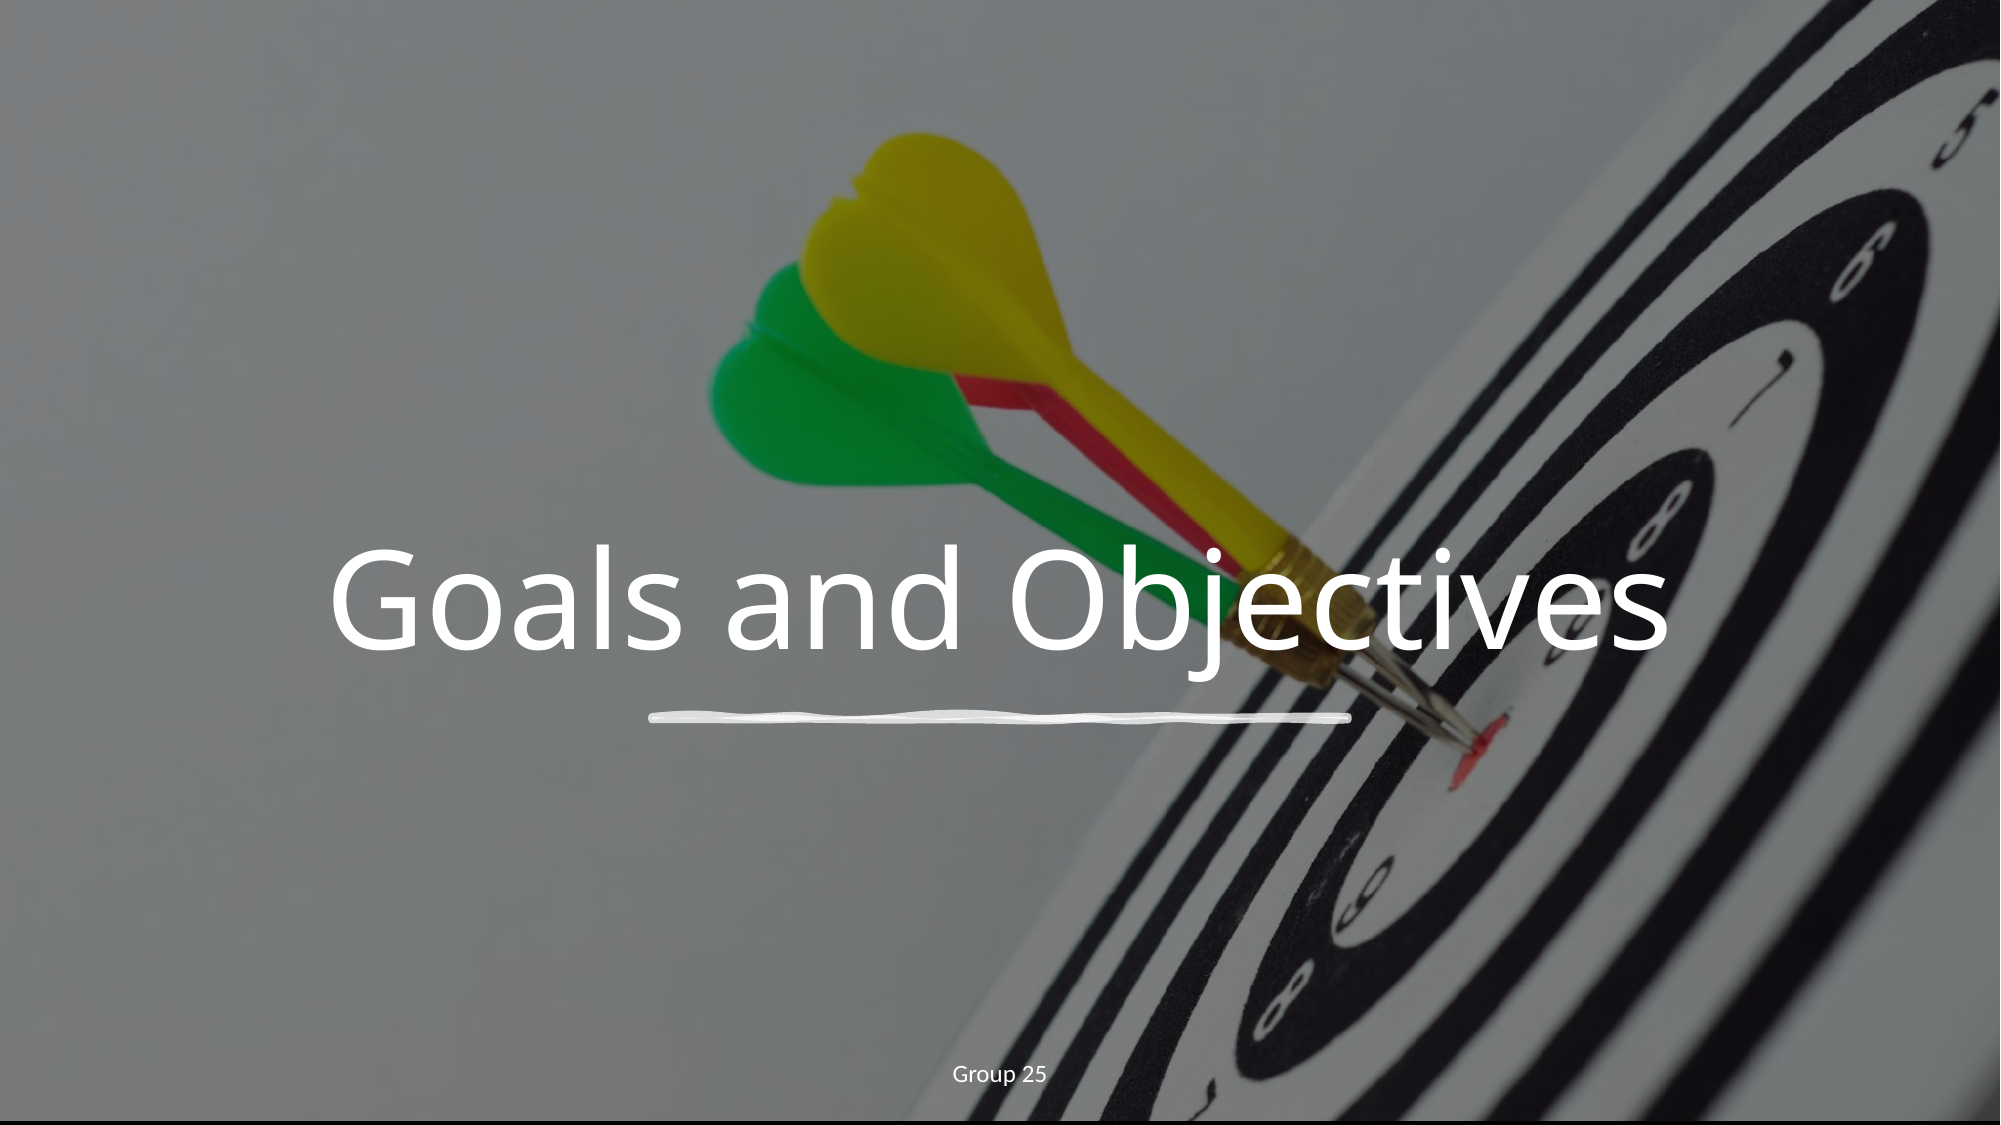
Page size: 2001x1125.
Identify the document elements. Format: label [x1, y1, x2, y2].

text_box [0, 1121, 2000, 1125]
picture [0, 0, 2000, 1121]
